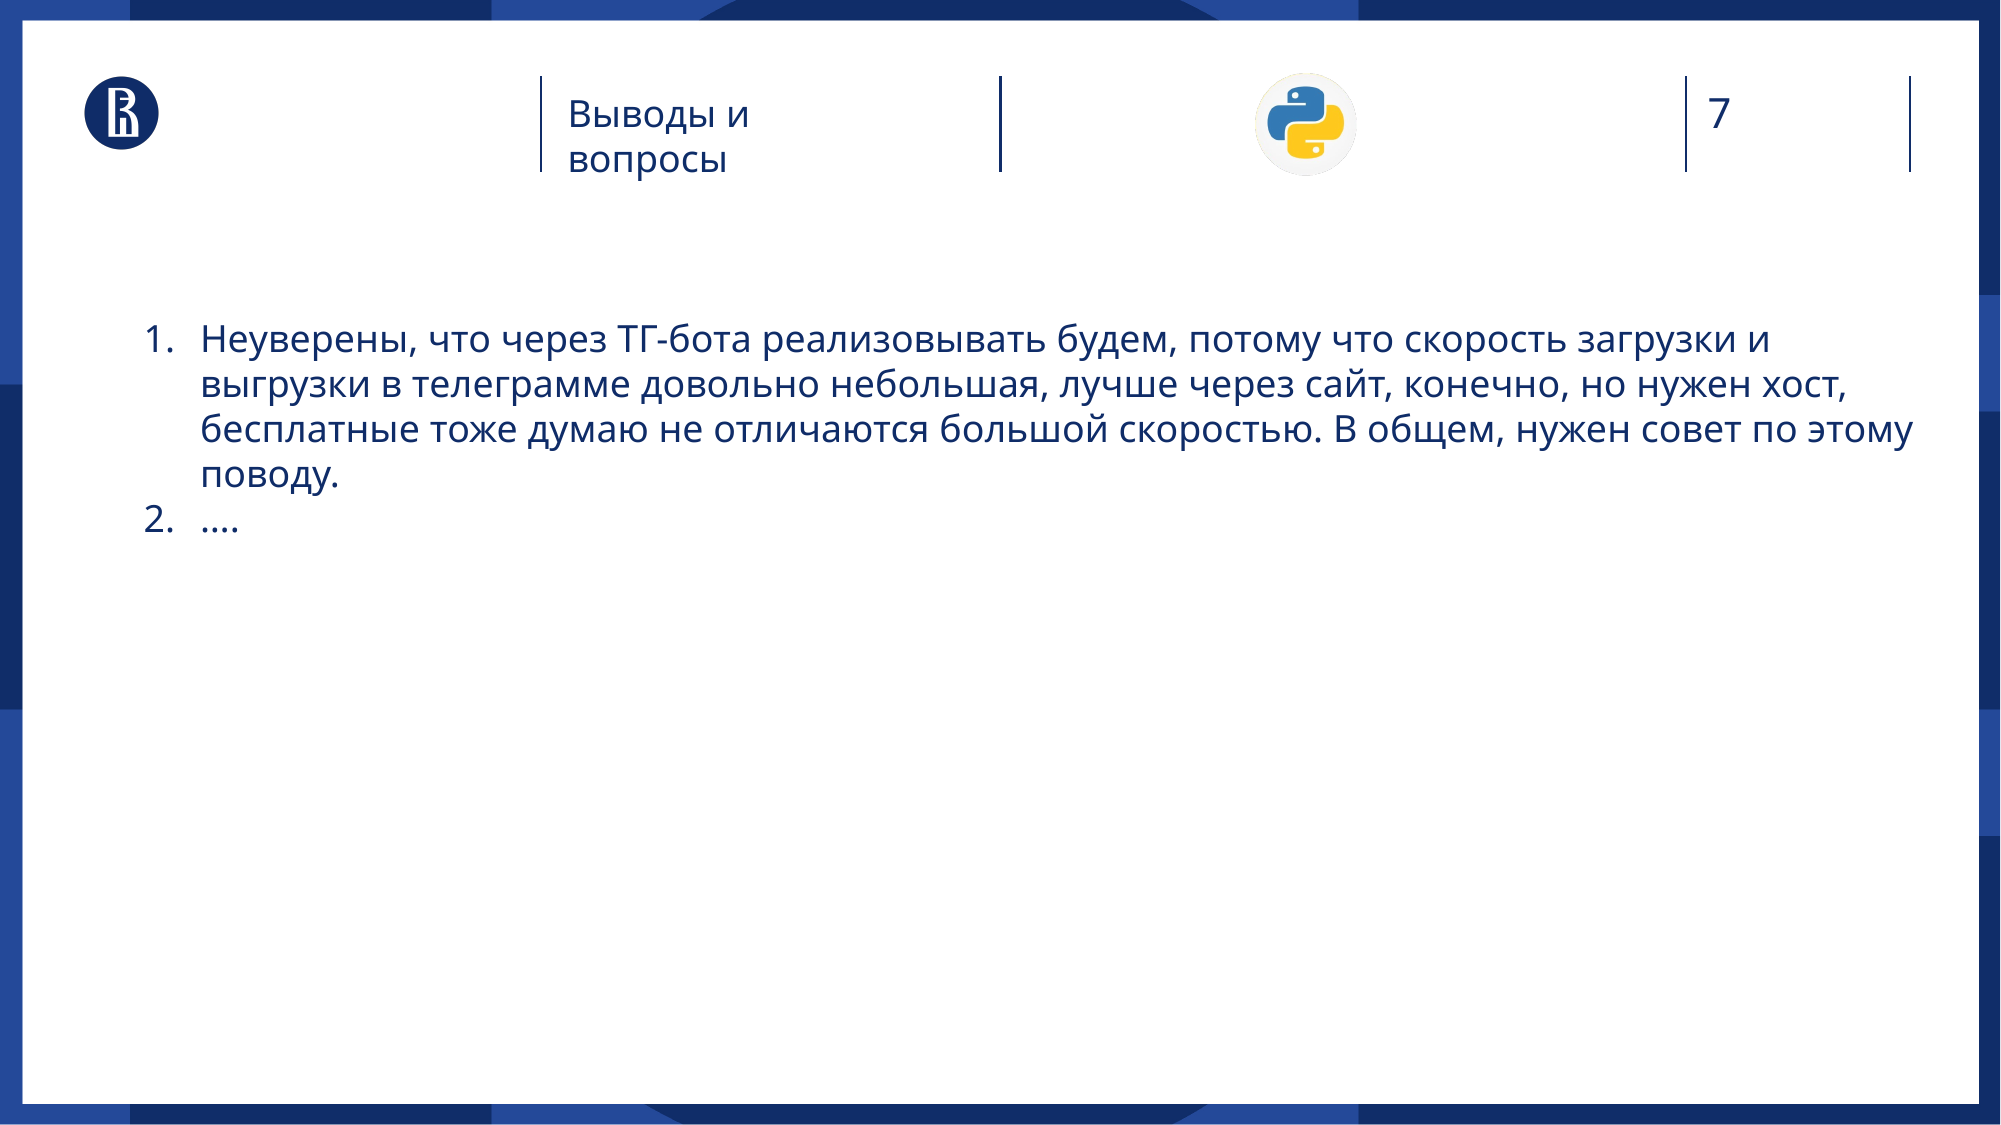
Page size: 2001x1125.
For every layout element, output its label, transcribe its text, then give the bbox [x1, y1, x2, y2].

text_box Неуверены, что через ТГ-бота реализовывать будем, потому что скорость загрузки и выгрузки в телеграмме довольно небольшая, лучше через сайт, конечно, но нужен хост, бесплатные тоже думаю не отличаются большой скоростью. В общем, нужен совет по этому поводу. …. [129, 308, 1938, 548]
picture [0, 0, 2001, 1125]
list Выводы и вопросы [567, 90, 907, 157]
